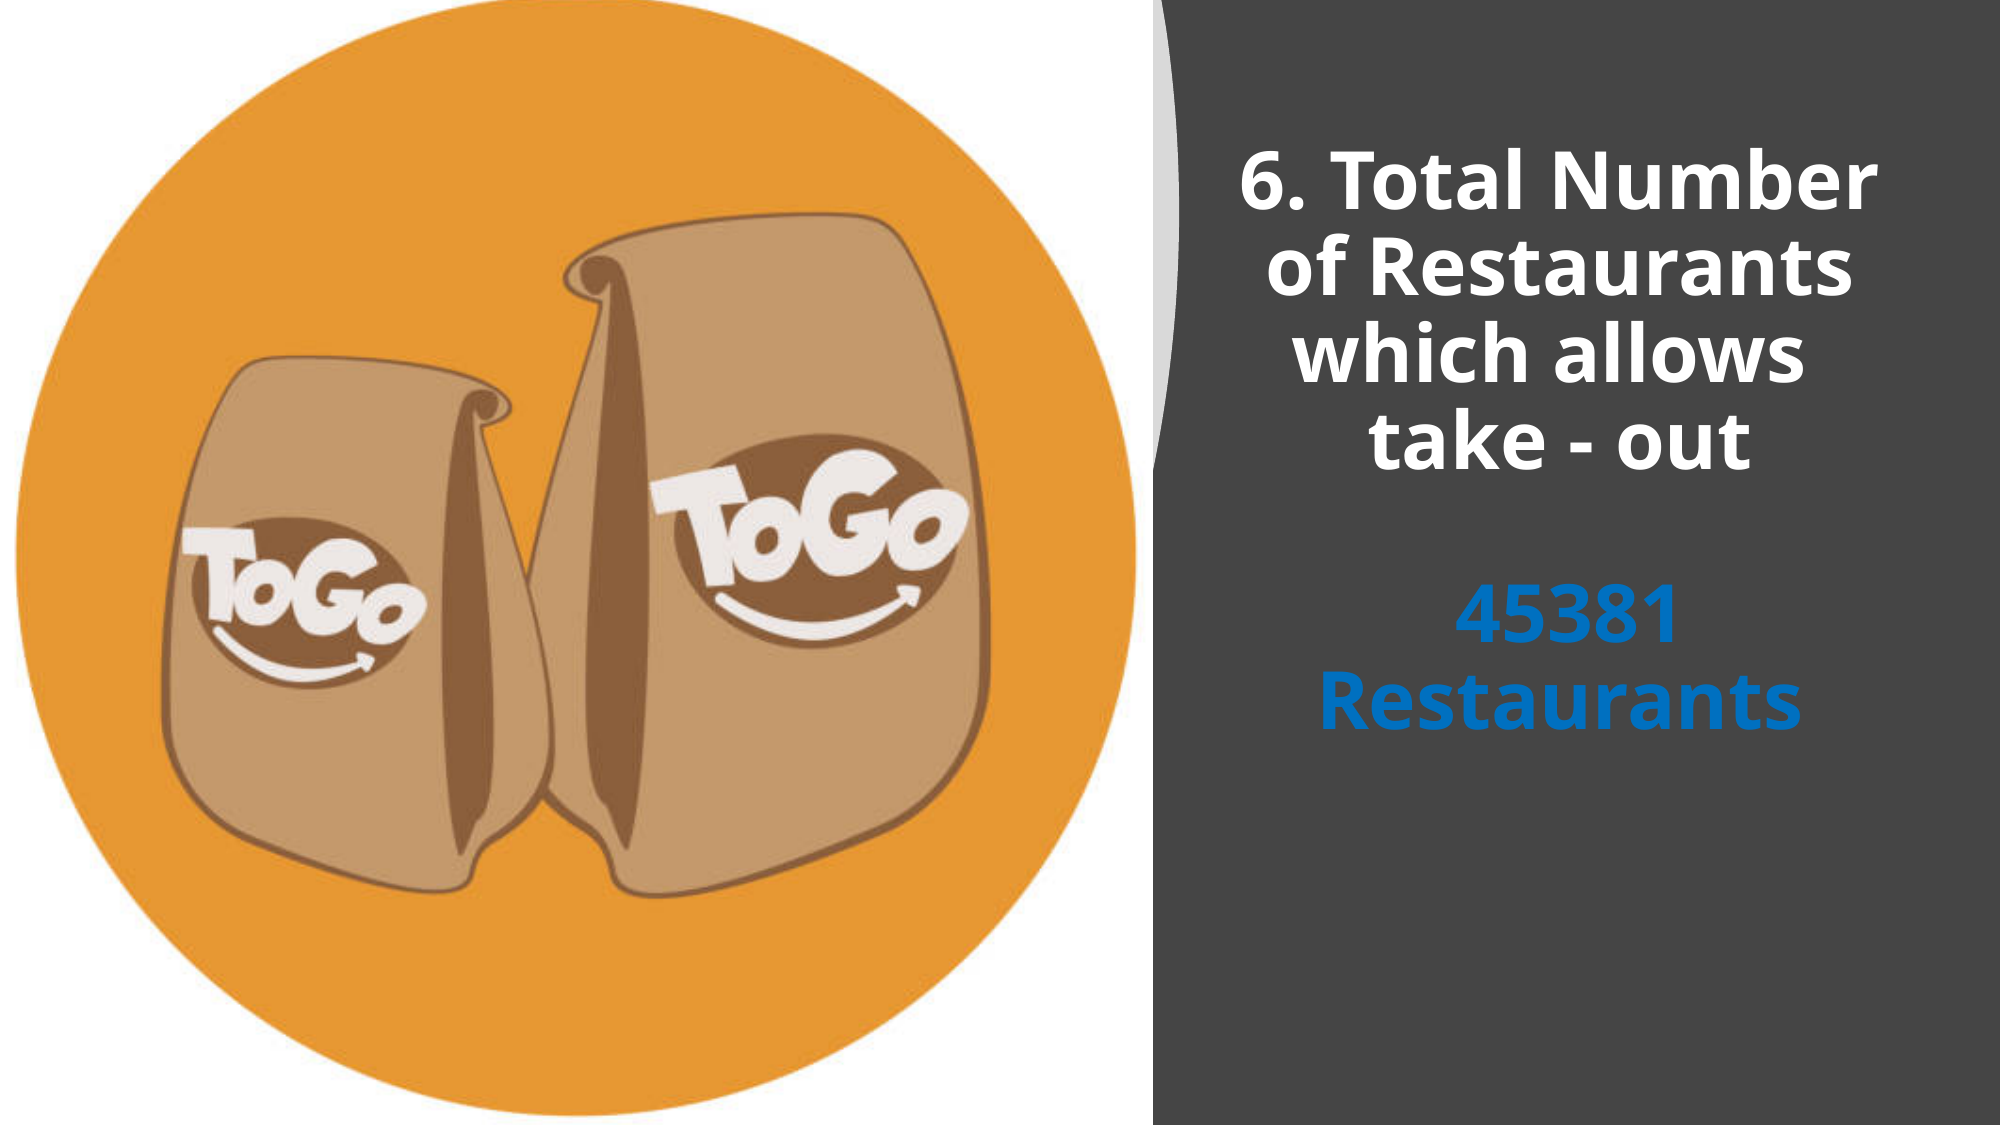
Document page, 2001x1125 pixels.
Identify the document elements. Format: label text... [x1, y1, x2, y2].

title 6. Total Number of Restaurants which allows take - out 45381 Restaurants [1224, 96, 1895, 842]
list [0, 0, 1153, 1125]
text_box [1153, 0, 1181, 476]
